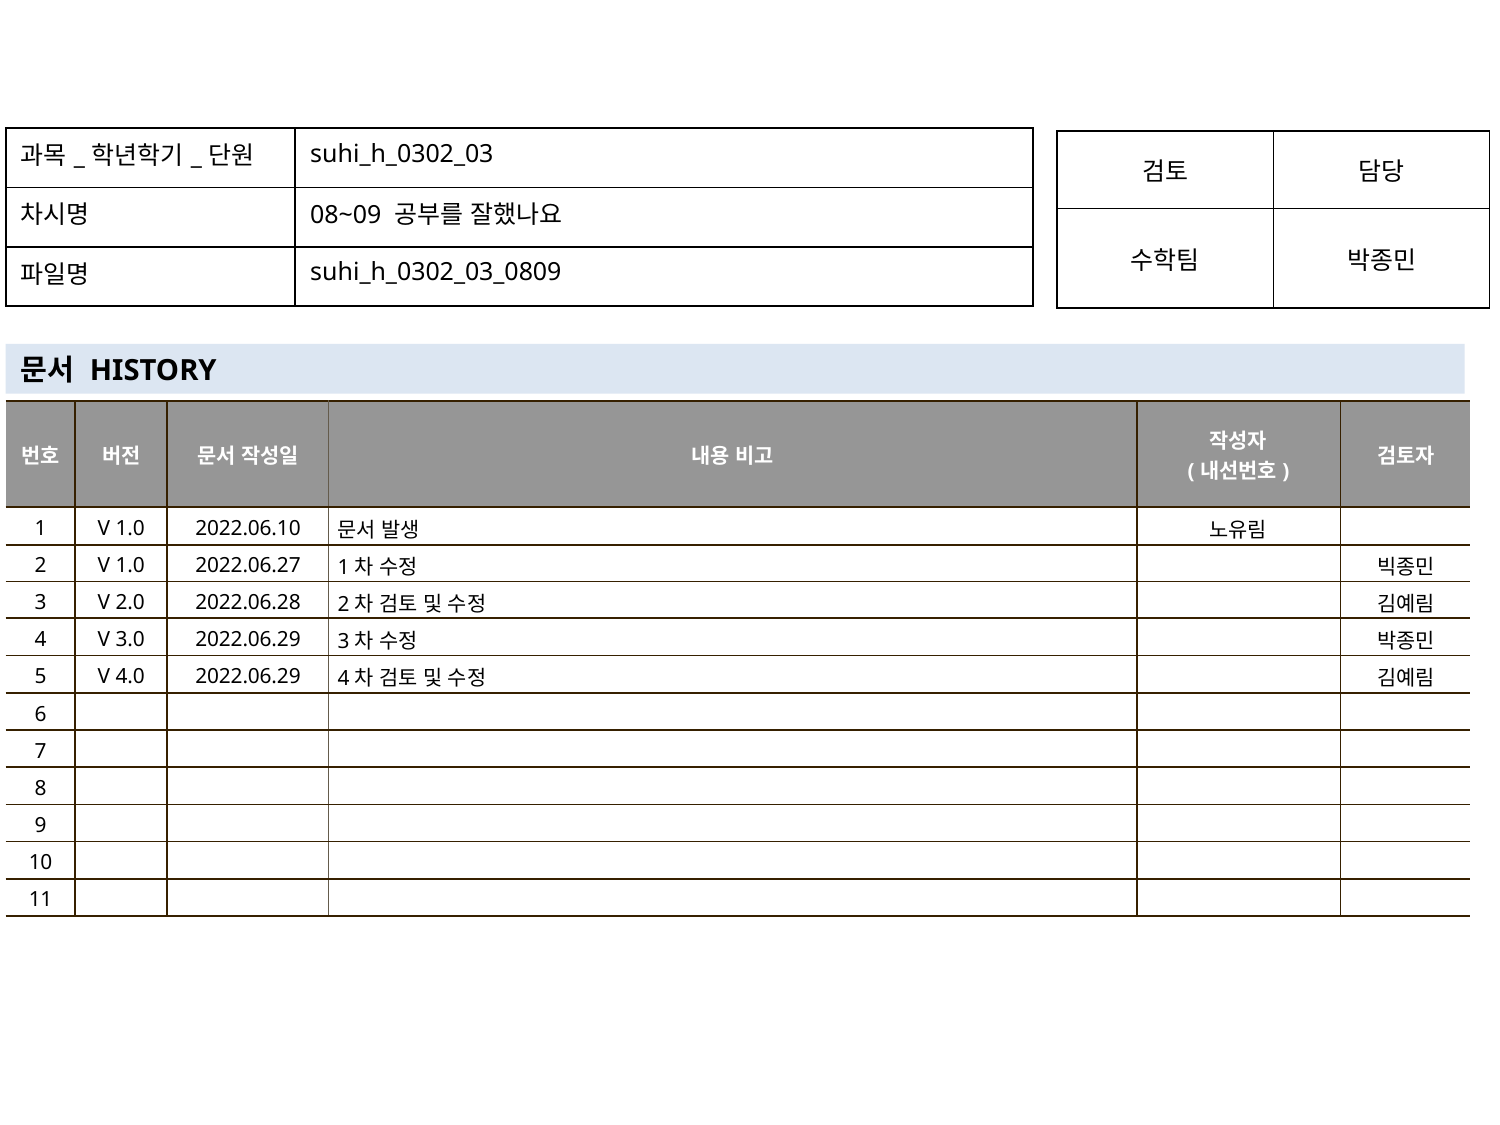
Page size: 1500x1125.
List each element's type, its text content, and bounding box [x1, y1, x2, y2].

table_cell [168, 805, 328, 841]
table_cell 2차 검토 및 수정 [329, 582, 1136, 617]
table_cell 2022.06.29 [168, 656, 328, 692]
table_header 검토자 [1341, 402, 1470, 506]
table_cell [76, 880, 166, 915]
table_cell 1차 수정 [329, 546, 1136, 581]
table_cell [168, 880, 328, 915]
table_cell [1341, 842, 1470, 878]
table_cell 수학팀 [1058, 209, 1273, 307]
table_cell V 3.0 [76, 619, 166, 655]
table_cell 박종민 [1341, 619, 1470, 655]
table_cell 11 [6, 880, 74, 915]
table_cell 2022.06.29 [168, 619, 328, 655]
table_cell [1341, 768, 1470, 804]
table_cell 빅종민 [1341, 546, 1470, 581]
table_cell 문서 발생 [329, 508, 1136, 544]
table_cell V 1.0 [76, 546, 166, 581]
table_cell [76, 805, 166, 841]
table_cell V 4.0 [76, 656, 166, 692]
table_cell 2022.06.10 [168, 508, 328, 544]
table_cell 김예림 [1341, 656, 1470, 692]
table_cell [1138, 582, 1340, 617]
table_cell [1341, 805, 1470, 841]
table_header 문서 작성일 [168, 402, 328, 506]
table_cell [329, 805, 1136, 841]
table_cell 박종민 [1274, 209, 1489, 307]
table_cell 2 [6, 546, 74, 581]
table_header 버전 [76, 402, 166, 506]
table_header 검토 [1058, 132, 1273, 208]
table_cell [1138, 842, 1340, 878]
table_cell 김예림 [1341, 582, 1470, 617]
table_cell 7 [6, 731, 74, 766]
table_cell [1341, 694, 1470, 729]
table_cell [1341, 731, 1470, 766]
table_cell 2022.06.27 [168, 546, 328, 581]
table_cell 3차 수정 [329, 619, 1136, 655]
table_cell [1138, 768, 1340, 804]
table_cell [76, 842, 166, 878]
table_header 번호 [6, 402, 74, 506]
table_cell 9 [6, 805, 74, 841]
table_cell 08~09 공부를 잘했나요 [296, 188, 1032, 246]
table_cell [1138, 880, 1340, 915]
table_cell [329, 880, 1136, 915]
table_cell [168, 694, 328, 729]
table_cell V 2.0 [76, 582, 166, 617]
table_cell 4 [6, 619, 74, 655]
table_cell [1138, 656, 1340, 692]
table_cell [1341, 508, 1470, 544]
table_cell [76, 731, 166, 766]
table_cell 8 [6, 768, 74, 804]
table_header suhi_h_0302_03 [296, 129, 1032, 187]
table_cell [76, 768, 166, 804]
table_cell [329, 731, 1136, 766]
table_cell 노유림 [1138, 508, 1340, 544]
table_cell [76, 694, 166, 729]
table_cell 2022.06.28 [168, 582, 328, 617]
table_cell [329, 768, 1136, 804]
table_cell [1341, 880, 1470, 915]
table_header 담당 [1274, 132, 1489, 208]
table_cell [1138, 731, 1340, 766]
table_cell [1138, 619, 1340, 655]
table_cell [1138, 546, 1340, 581]
table_header 과목_학년학기_단원 [7, 129, 294, 187]
table_cell [168, 842, 328, 878]
table_cell 차시명 [7, 188, 294, 246]
table_cell V 1.0 [76, 508, 166, 544]
table_cell [329, 694, 1136, 729]
table_header 내용 비고 [329, 402, 1136, 506]
text_box 문서 HISTORY [5, 343, 1465, 394]
table_cell 5 [6, 656, 74, 692]
table_cell [168, 768, 328, 804]
table_cell [329, 842, 1136, 878]
table_cell 6 [6, 694, 74, 729]
table_cell 10 [6, 842, 74, 878]
table_cell 1 [6, 508, 74, 544]
table_cell [1138, 694, 1340, 729]
table_cell 4차 검토 및 수정 [329, 656, 1136, 692]
table_header 작성자 (내선번호) [1138, 402, 1340, 506]
table_cell 파일명 [7, 248, 294, 305]
table_cell 3 [6, 582, 74, 617]
table_cell [1138, 805, 1340, 841]
table_cell [168, 731, 328, 766]
table_cell suhi_h_0302_03_0809 [296, 248, 1032, 305]
